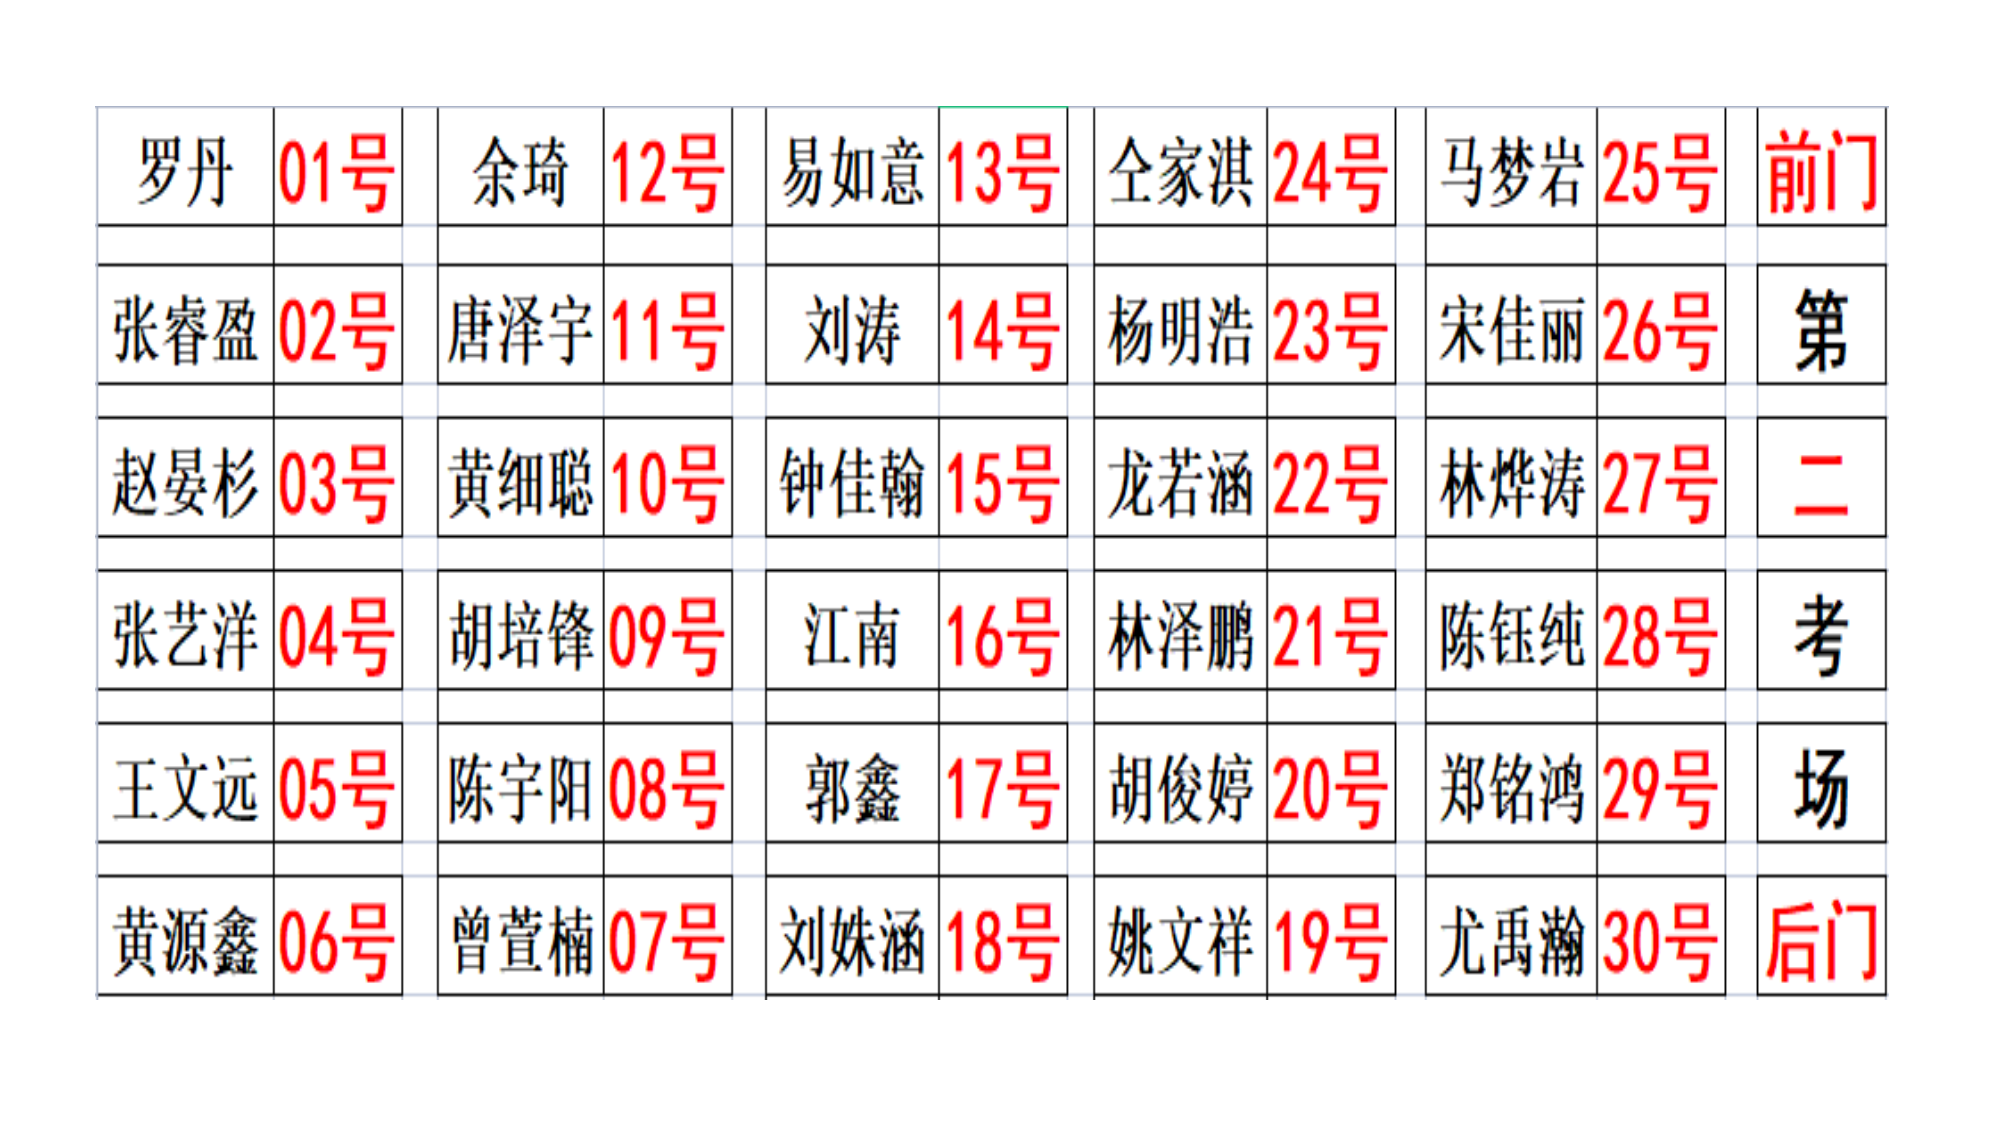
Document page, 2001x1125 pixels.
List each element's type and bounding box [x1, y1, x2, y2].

picture [95, 106, 1889, 1000]
